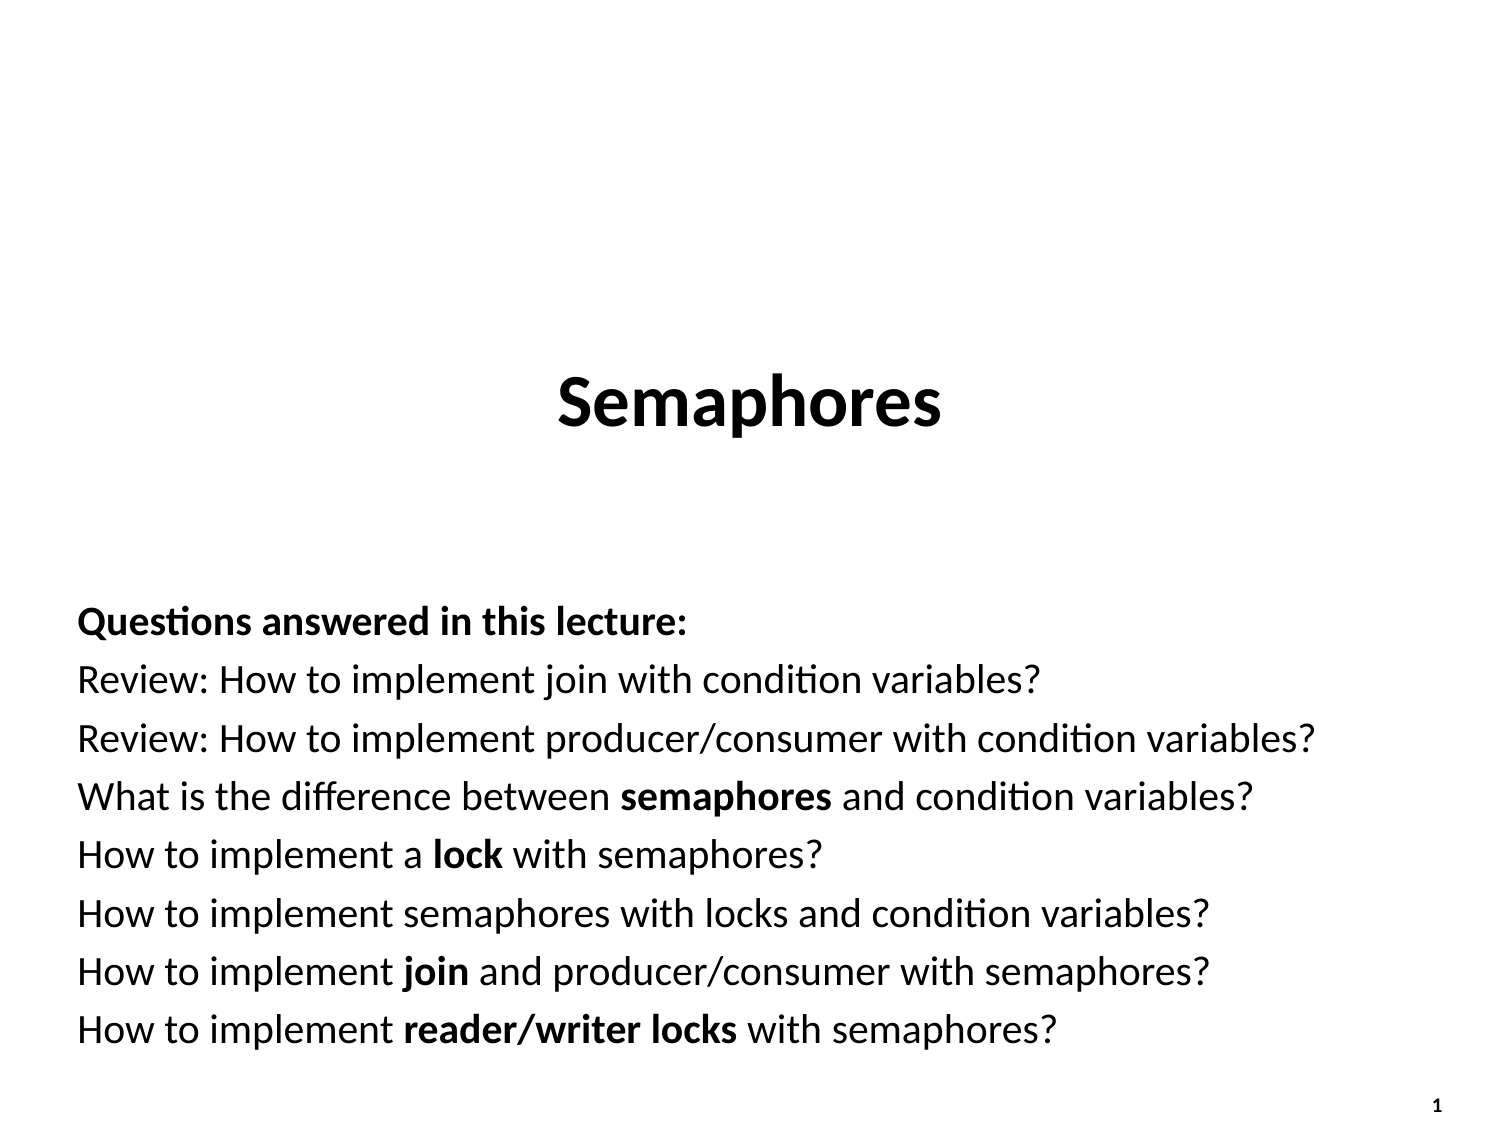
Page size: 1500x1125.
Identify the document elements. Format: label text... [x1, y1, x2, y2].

title Semaphores [112, 268, 1388, 526]
subtitle Questions answered in this lecture: Review: How to implement join with condition variables? Review: How to implement producer/consumer with condition variables? What is the difference between semaphores and condition variables? How to implement a lock with semaphores? How to implement semaphores with locks and condition variables? How to implement join and producer/consumer with semaphores? How to implement reader/writer locks with semaphores? [62, 585, 1451, 1106]
